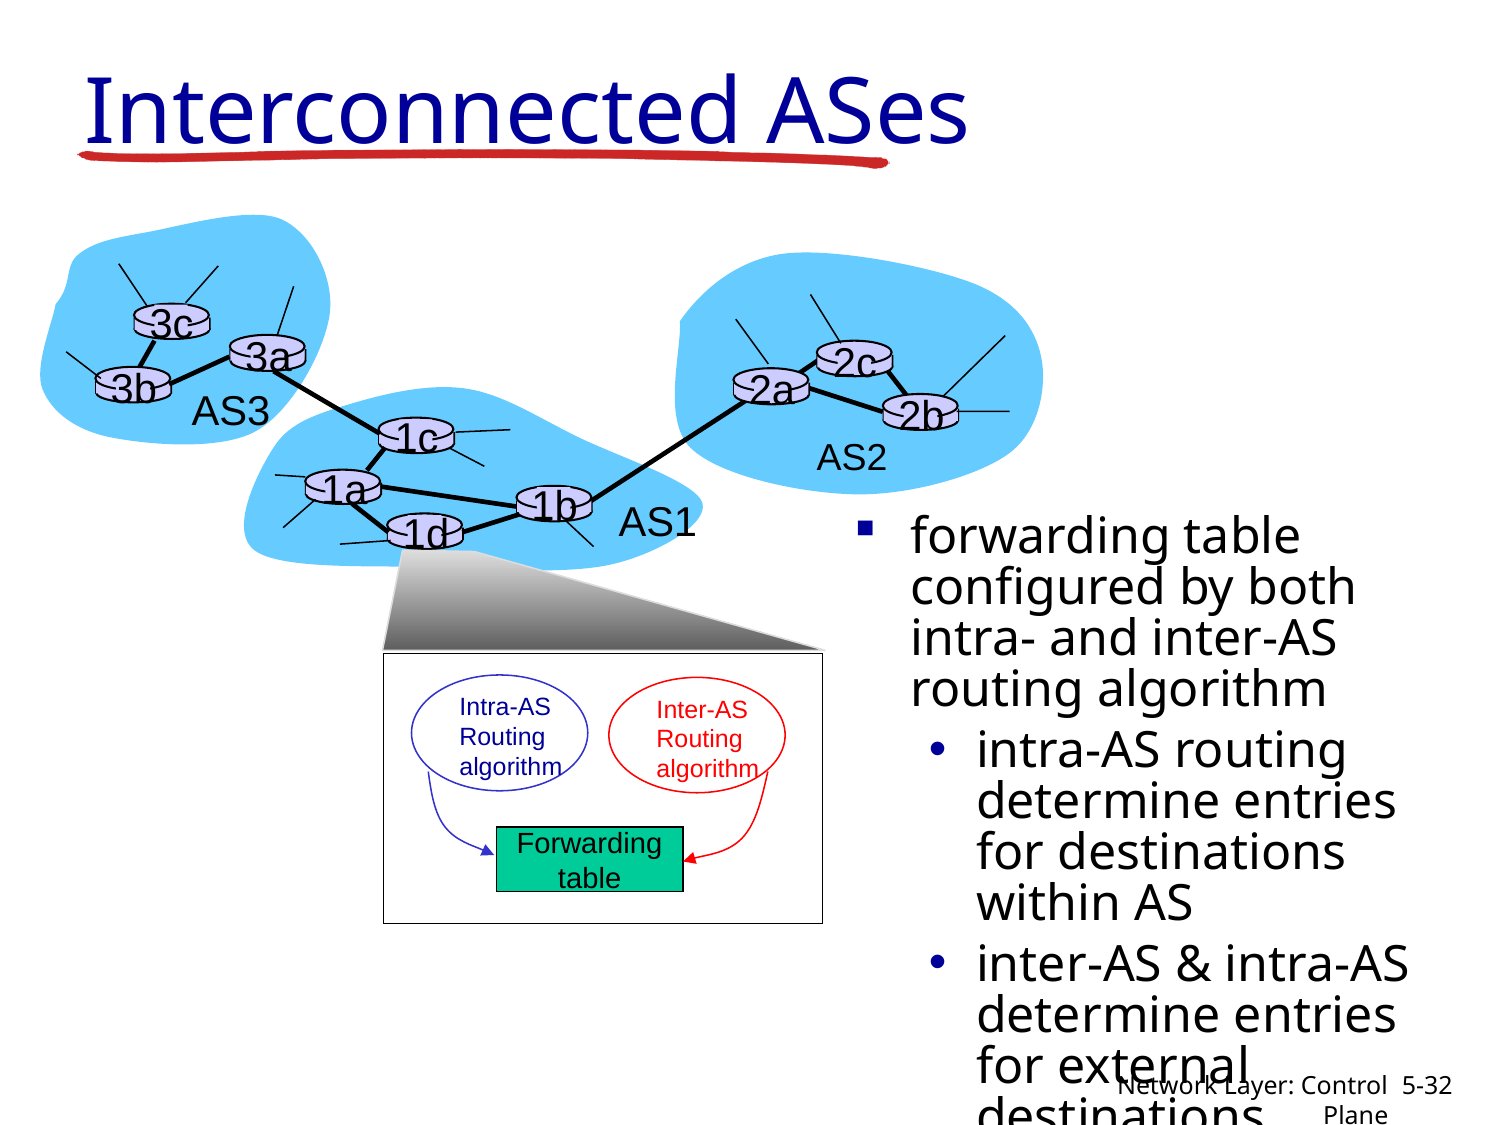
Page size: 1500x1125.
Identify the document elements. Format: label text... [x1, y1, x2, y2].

title Interconnected ASes [69, 37, 1345, 176]
list forwarding table configured by both intra- and inter-AS routing algorithm intra-AS routing determine entries for destinations within AS inter-AS & intra-AS determine entries for external destinations [839, 505, 1464, 1064]
footer Network Layer: Control Plane [1045, 1062, 1404, 1102]
slide_number 5-32 [1387, 1062, 1478, 1107]
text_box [33, 205, 1048, 924]
picture [73, 144, 900, 174]
